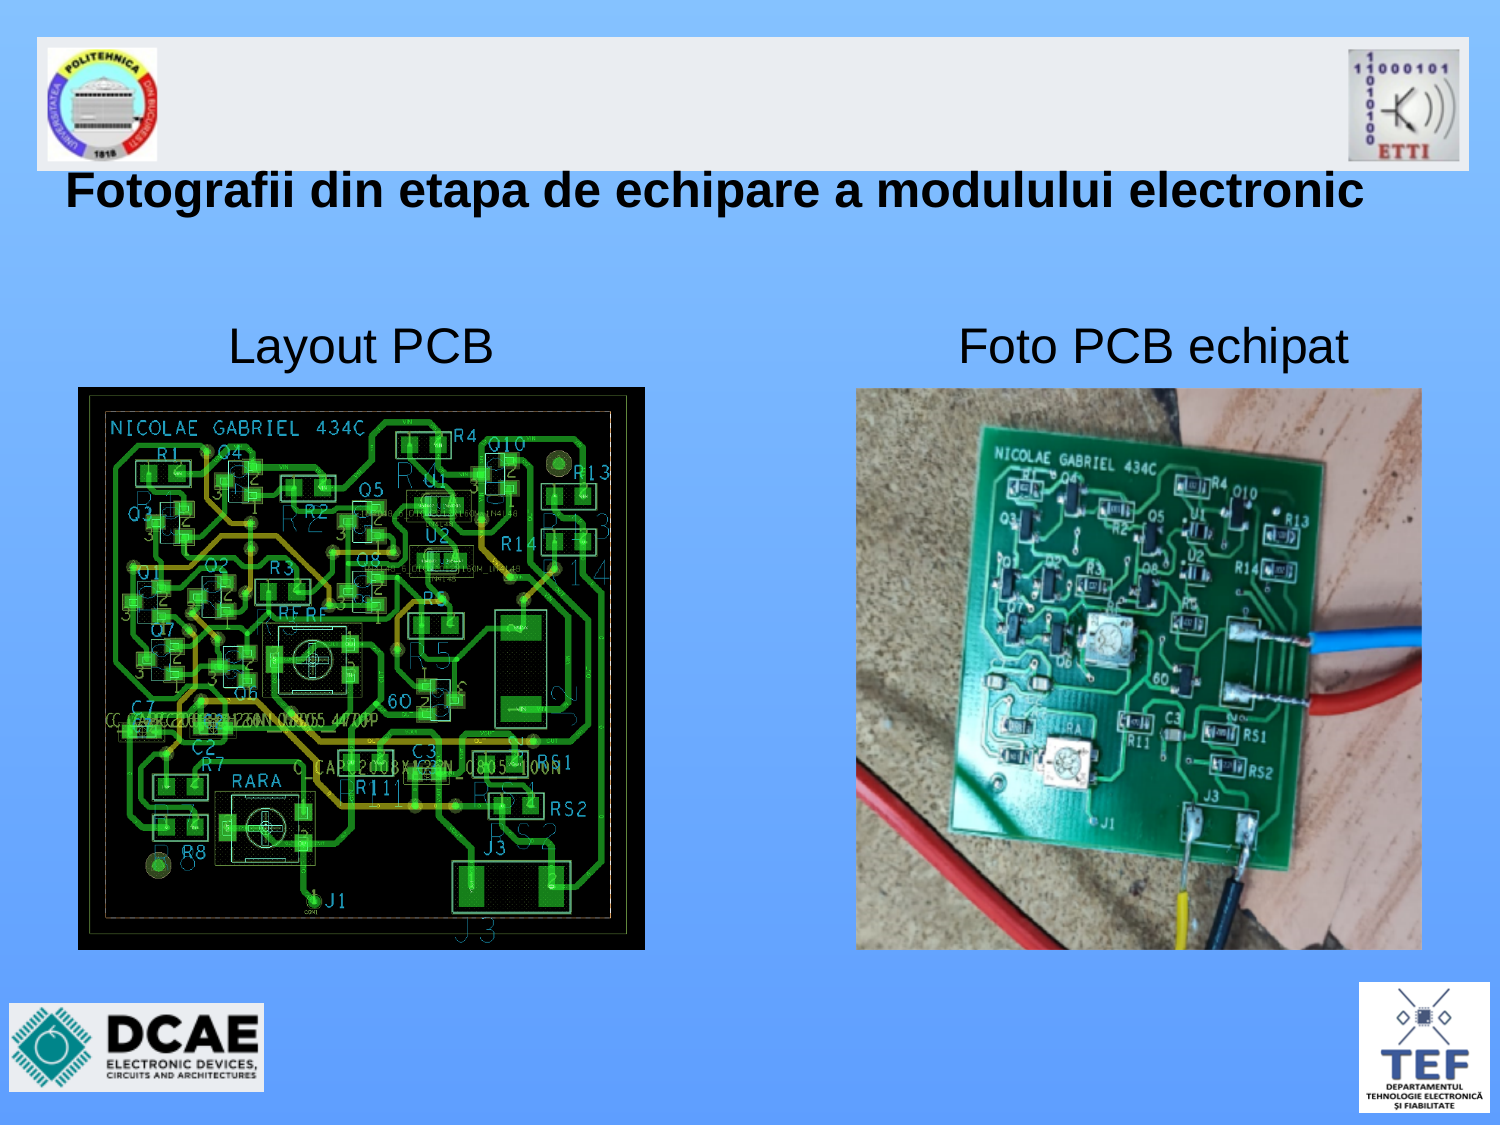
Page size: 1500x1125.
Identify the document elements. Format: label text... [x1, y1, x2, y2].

picture [37, 37, 1469, 171]
picture [854, 387, 1423, 950]
picture [1359, 982, 1490, 1113]
title Fotografii din etapa de echipare a modulului electronic [49, 112, 1463, 263]
text_box Layout PCB [0, 305, 737, 381]
picture [9, 1003, 264, 1092]
picture [77, 387, 646, 950]
text_box Foto PCB echipat [763, 305, 1500, 381]
